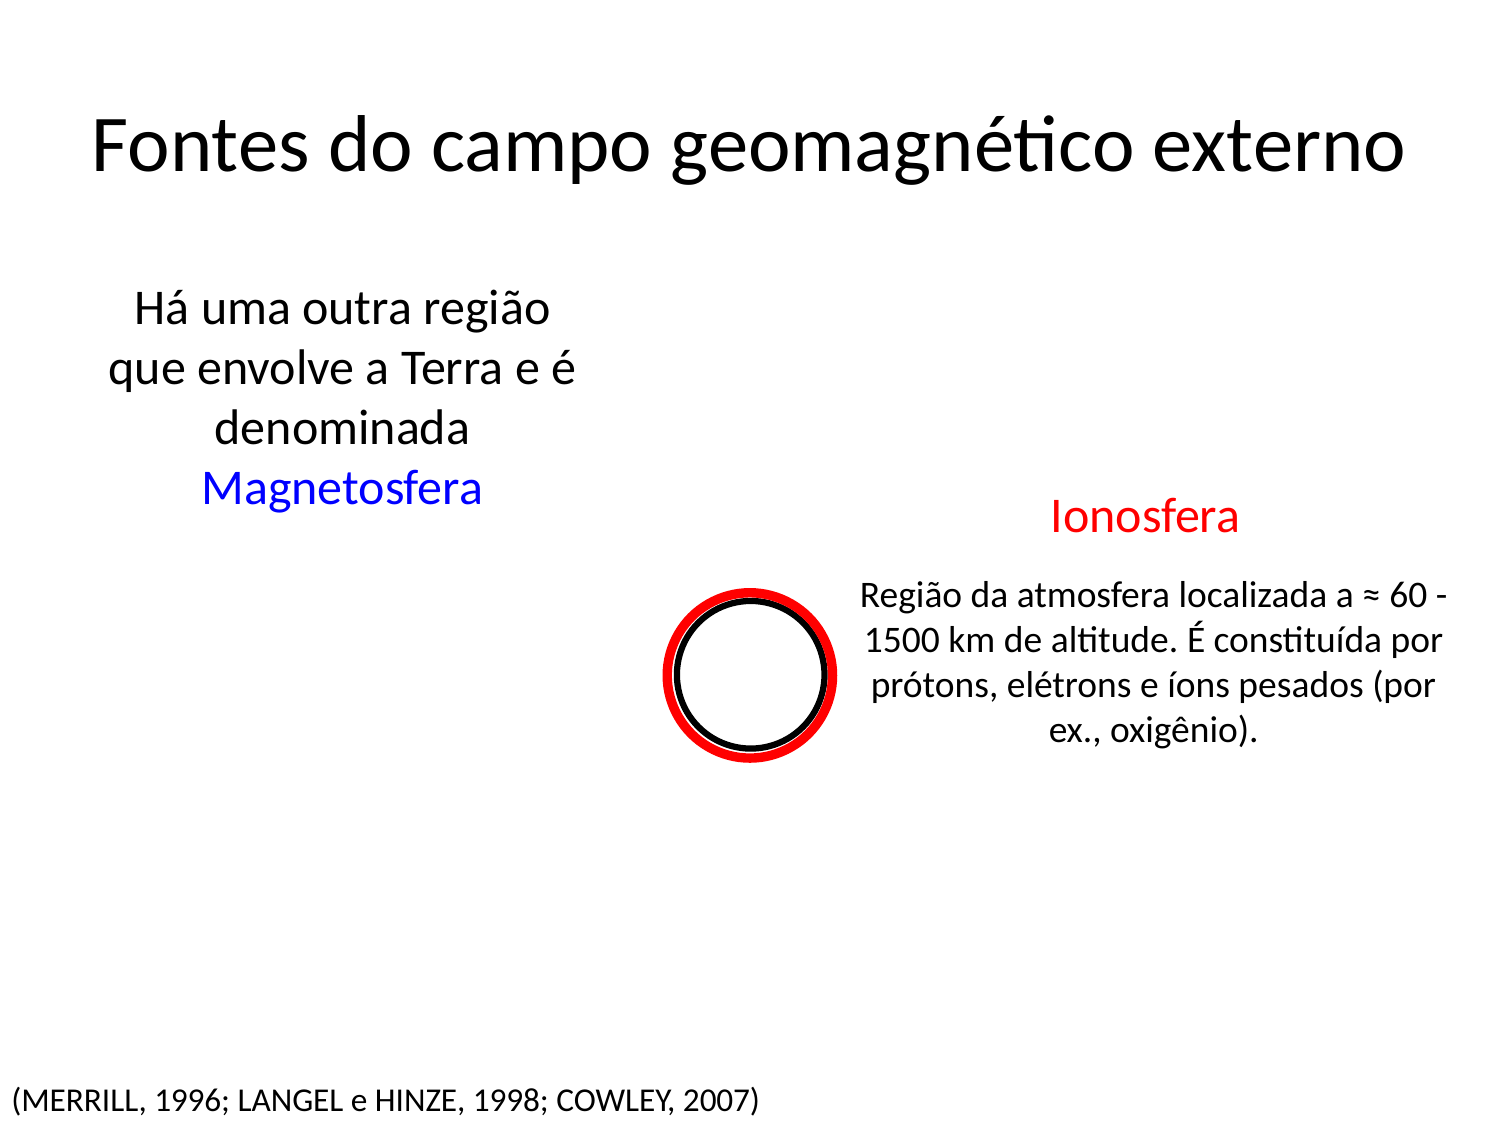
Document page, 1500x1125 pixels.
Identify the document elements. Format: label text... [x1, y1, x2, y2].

text_box Região da atmosfera localizada a ≈ 60 - 1500 km de altitude. É constituída por prótons, elétrons e íons pesados (por ex., oxigênio). [837, 562, 1471, 758]
text_box Ionosfera [915, 474, 1376, 550]
title Fontes do campo geomagnético externo [75, 45, 1425, 233]
text_box Há uma outra região que envolve a Terra e é denominada Magnetosfera [88, 267, 597, 522]
text_box (MERRILL, 1996; LANGEL e HINZE, 1998; COWLEY, 2007) [0, 1070, 798, 1125]
text_box [665, 590, 835, 761]
